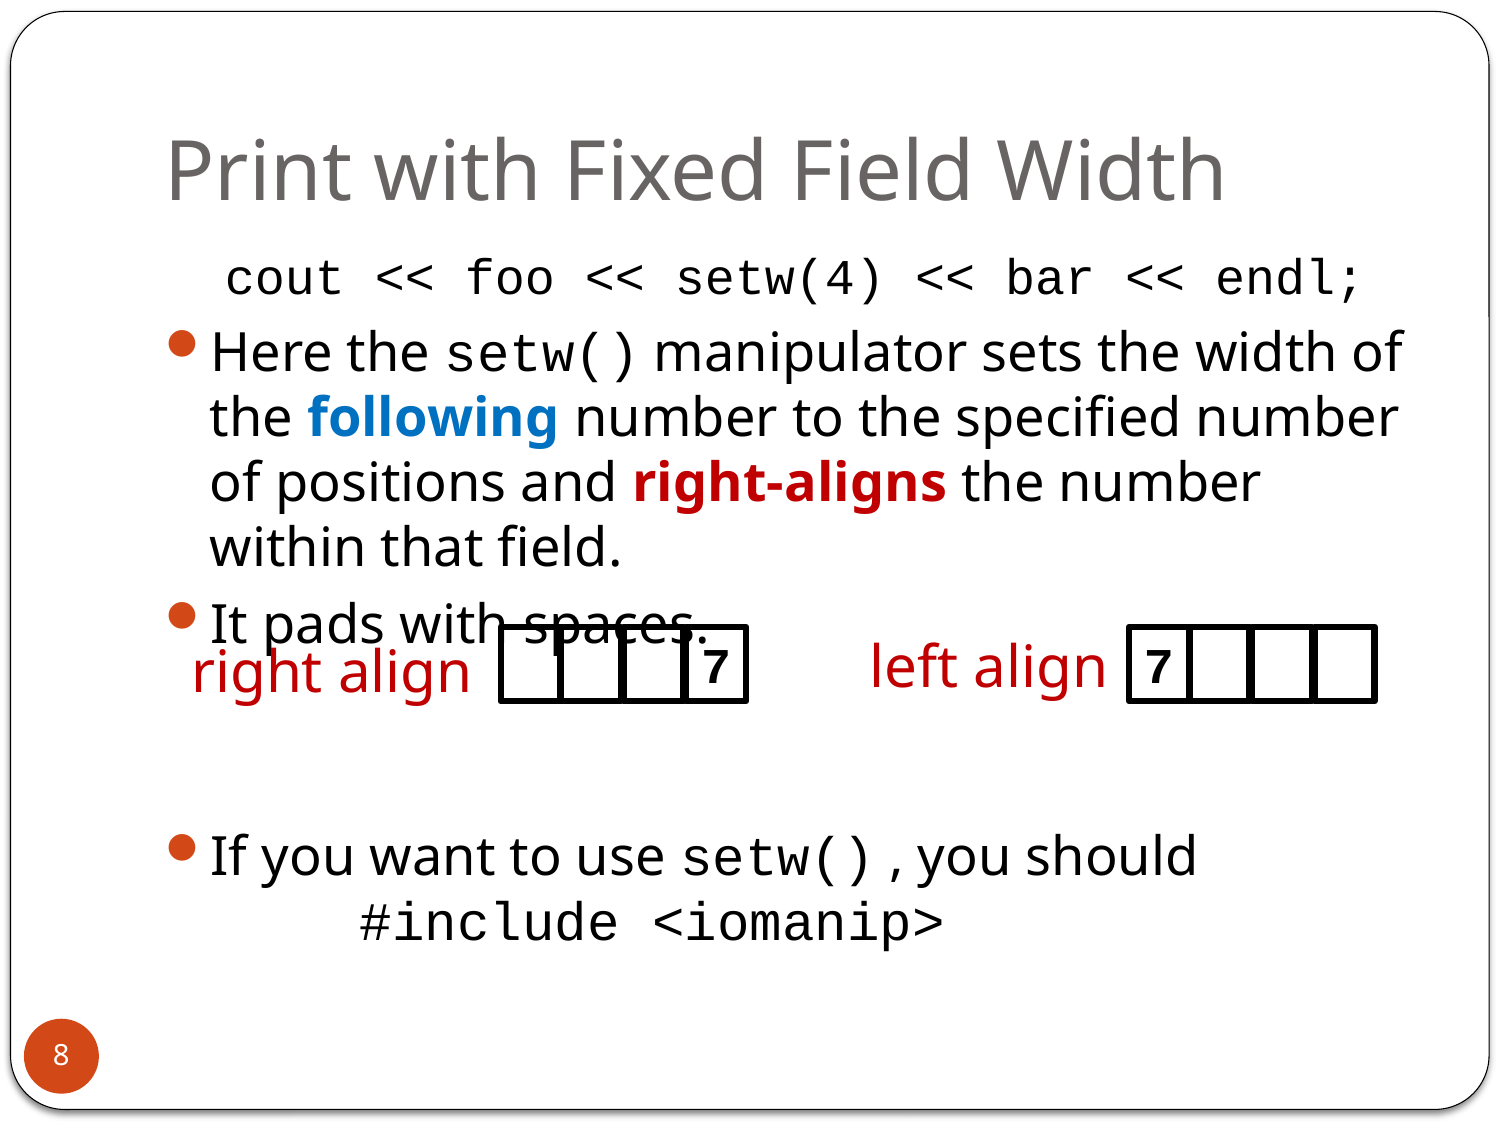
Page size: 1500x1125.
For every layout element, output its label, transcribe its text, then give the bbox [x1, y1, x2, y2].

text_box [881, 621, 1376, 708]
list cout << foo << setw(4) << bar << endl; Here the setw() manipulator sets the width of the following number to the specified number of positions and right-aligns the number within that field. It pads with spaces. If you want to use setw() , you should #include <iomanip> [150, 237, 1425, 988]
slide_number 8 [23, 1018, 99, 1094]
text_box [208, 626, 747, 713]
title Print with Fixed Field Width [150, 45, 1425, 233]
